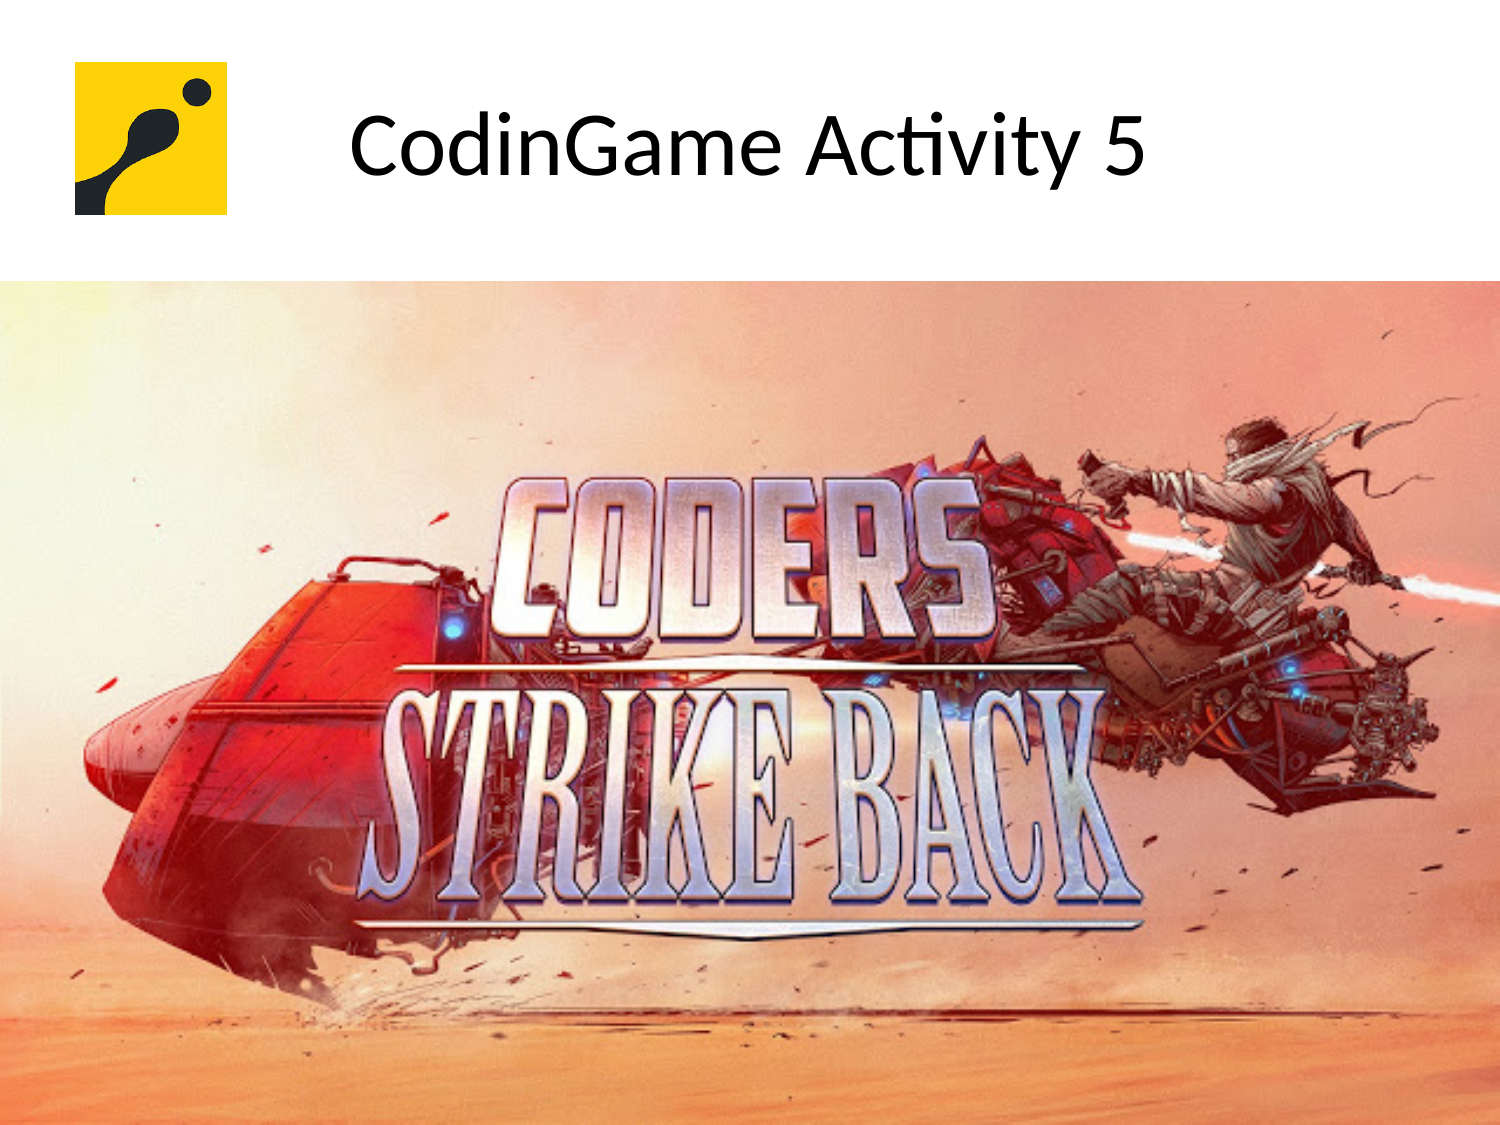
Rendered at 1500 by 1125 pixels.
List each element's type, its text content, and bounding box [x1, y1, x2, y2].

title CodinGame Activity 5 [75, 45, 1425, 233]
picture [0, 280, 1500, 1125]
picture [74, 62, 228, 215]
